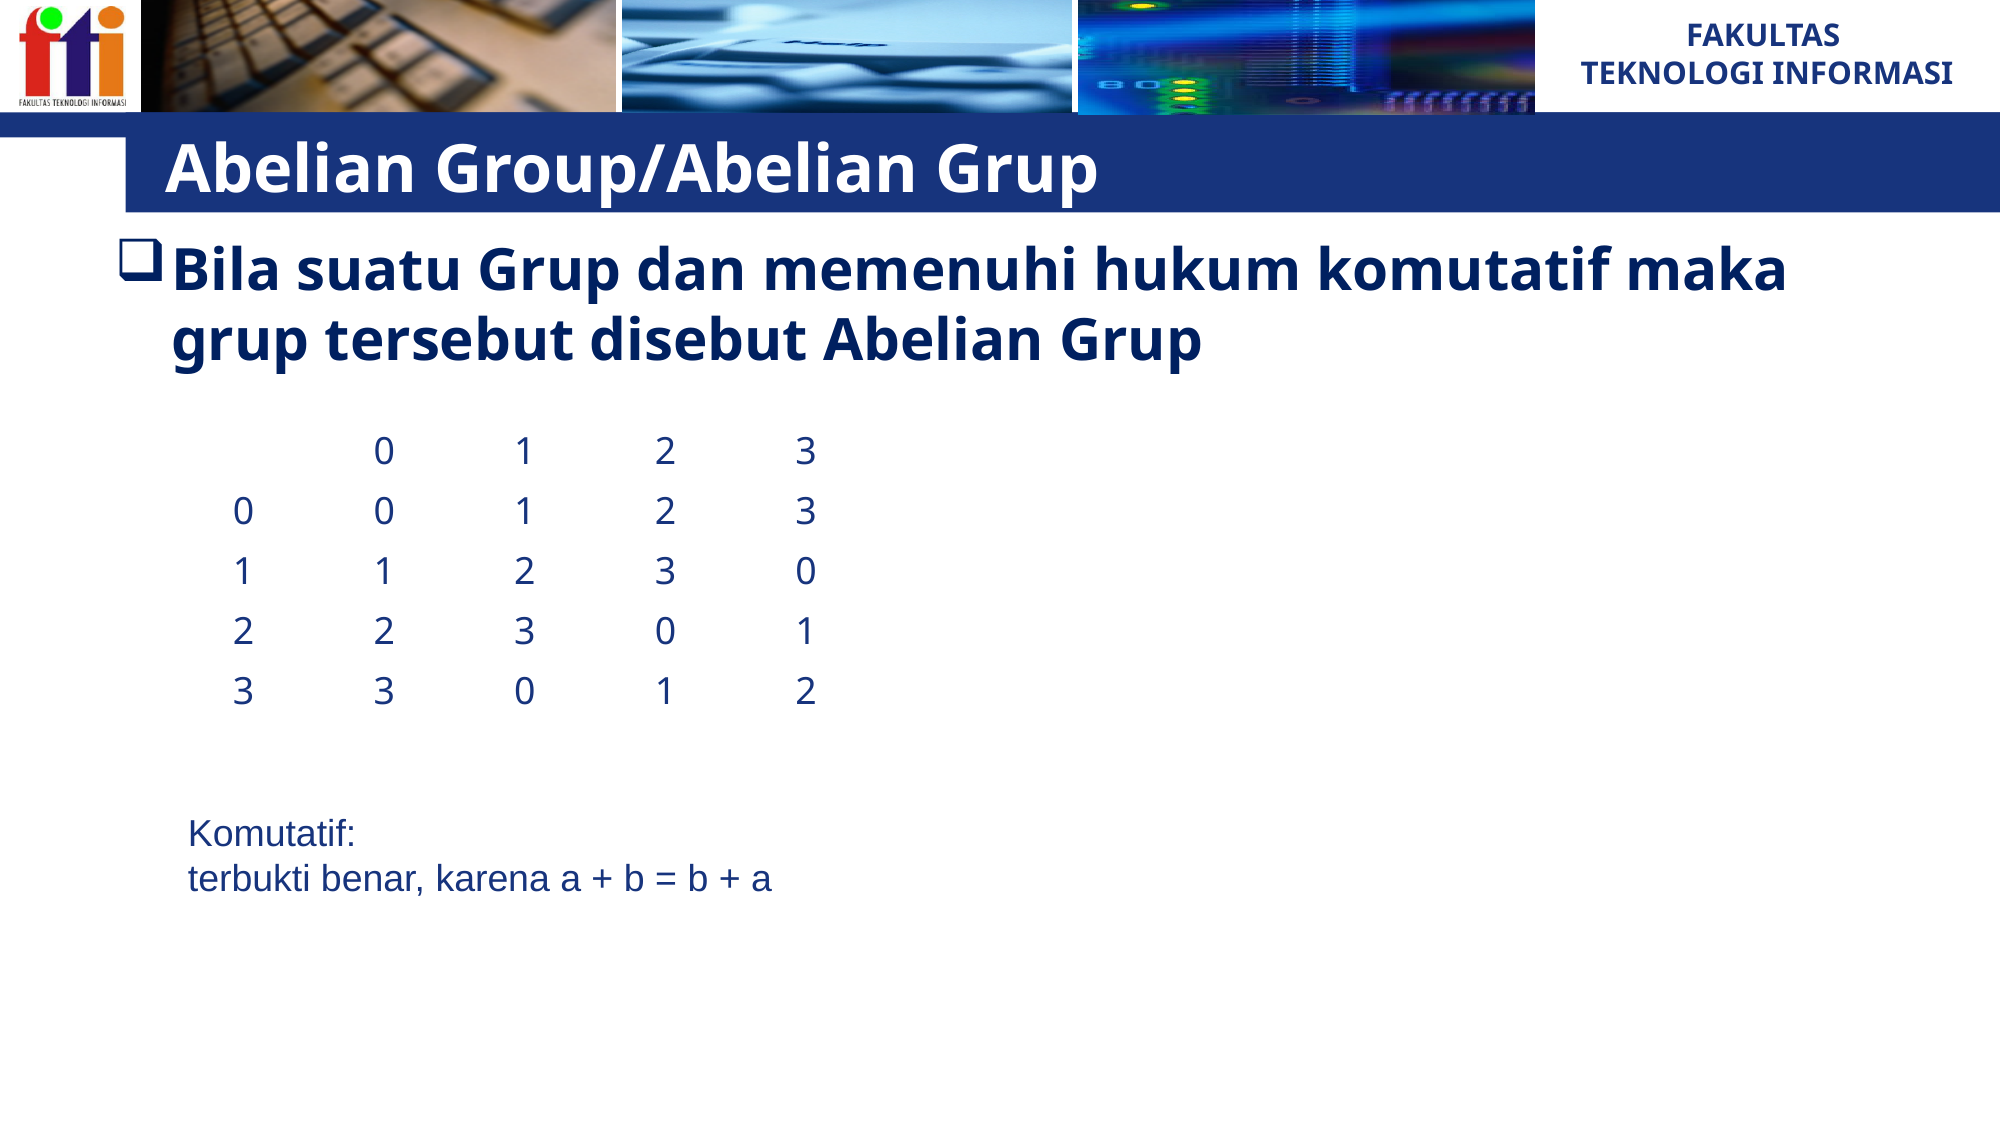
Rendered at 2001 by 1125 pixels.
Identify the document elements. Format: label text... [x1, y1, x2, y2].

picture [19, 6, 126, 106]
title Abelian Group/Abelian Grup [149, 119, 1934, 213]
list Bila suatu Grup dan memenuhi hukum komutatif maka grup tersebut disebut Abelian Grup [99, 224, 1901, 1038]
text_box Komutatif: terbukti benar, karena a + b = b + a [173, 801, 906, 952]
picture [622, 0, 1072, 113]
picture [1078, 0, 1535, 115]
picture [141, 0, 616, 112]
